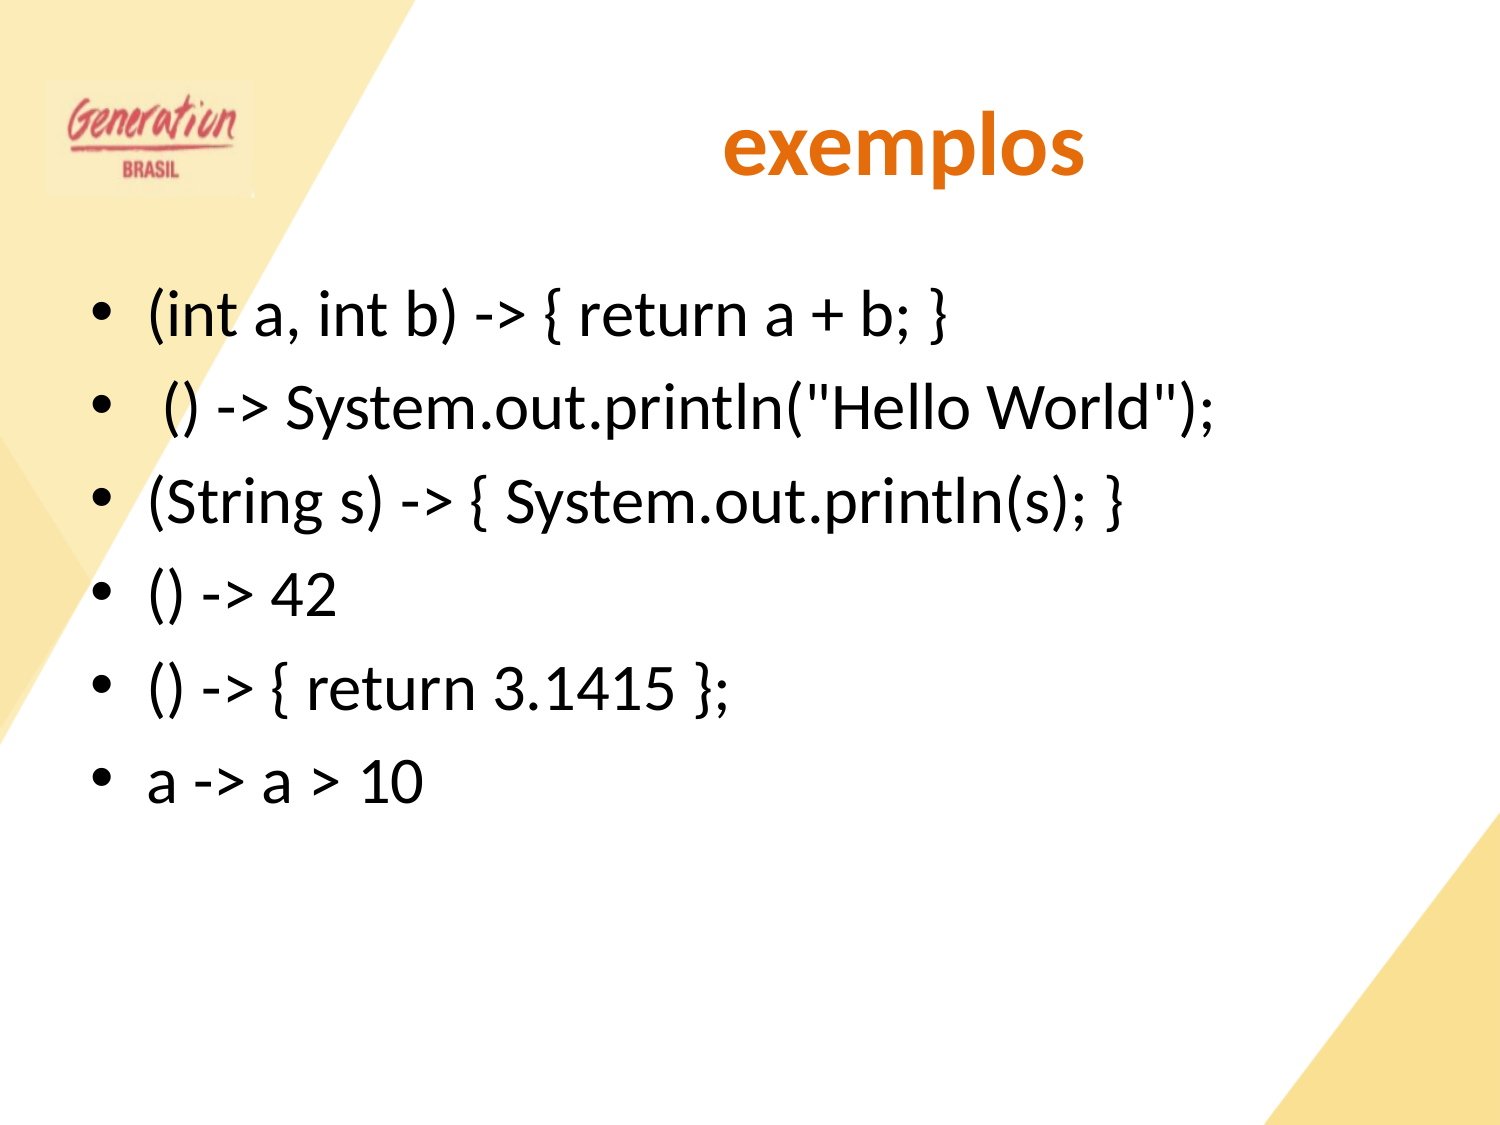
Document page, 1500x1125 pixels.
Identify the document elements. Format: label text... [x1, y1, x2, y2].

title exemplos [383, 45, 1425, 233]
list (int a, int b) -> { return a + b; } () -> System.out.println("Hello World"); (String s) -> { System.out.println(s); } () -> 42 () -> { return 3.1415 }; a -> a > 10 [75, 262, 1425, 1005]
picture [0, 0, 1500, 1125]
